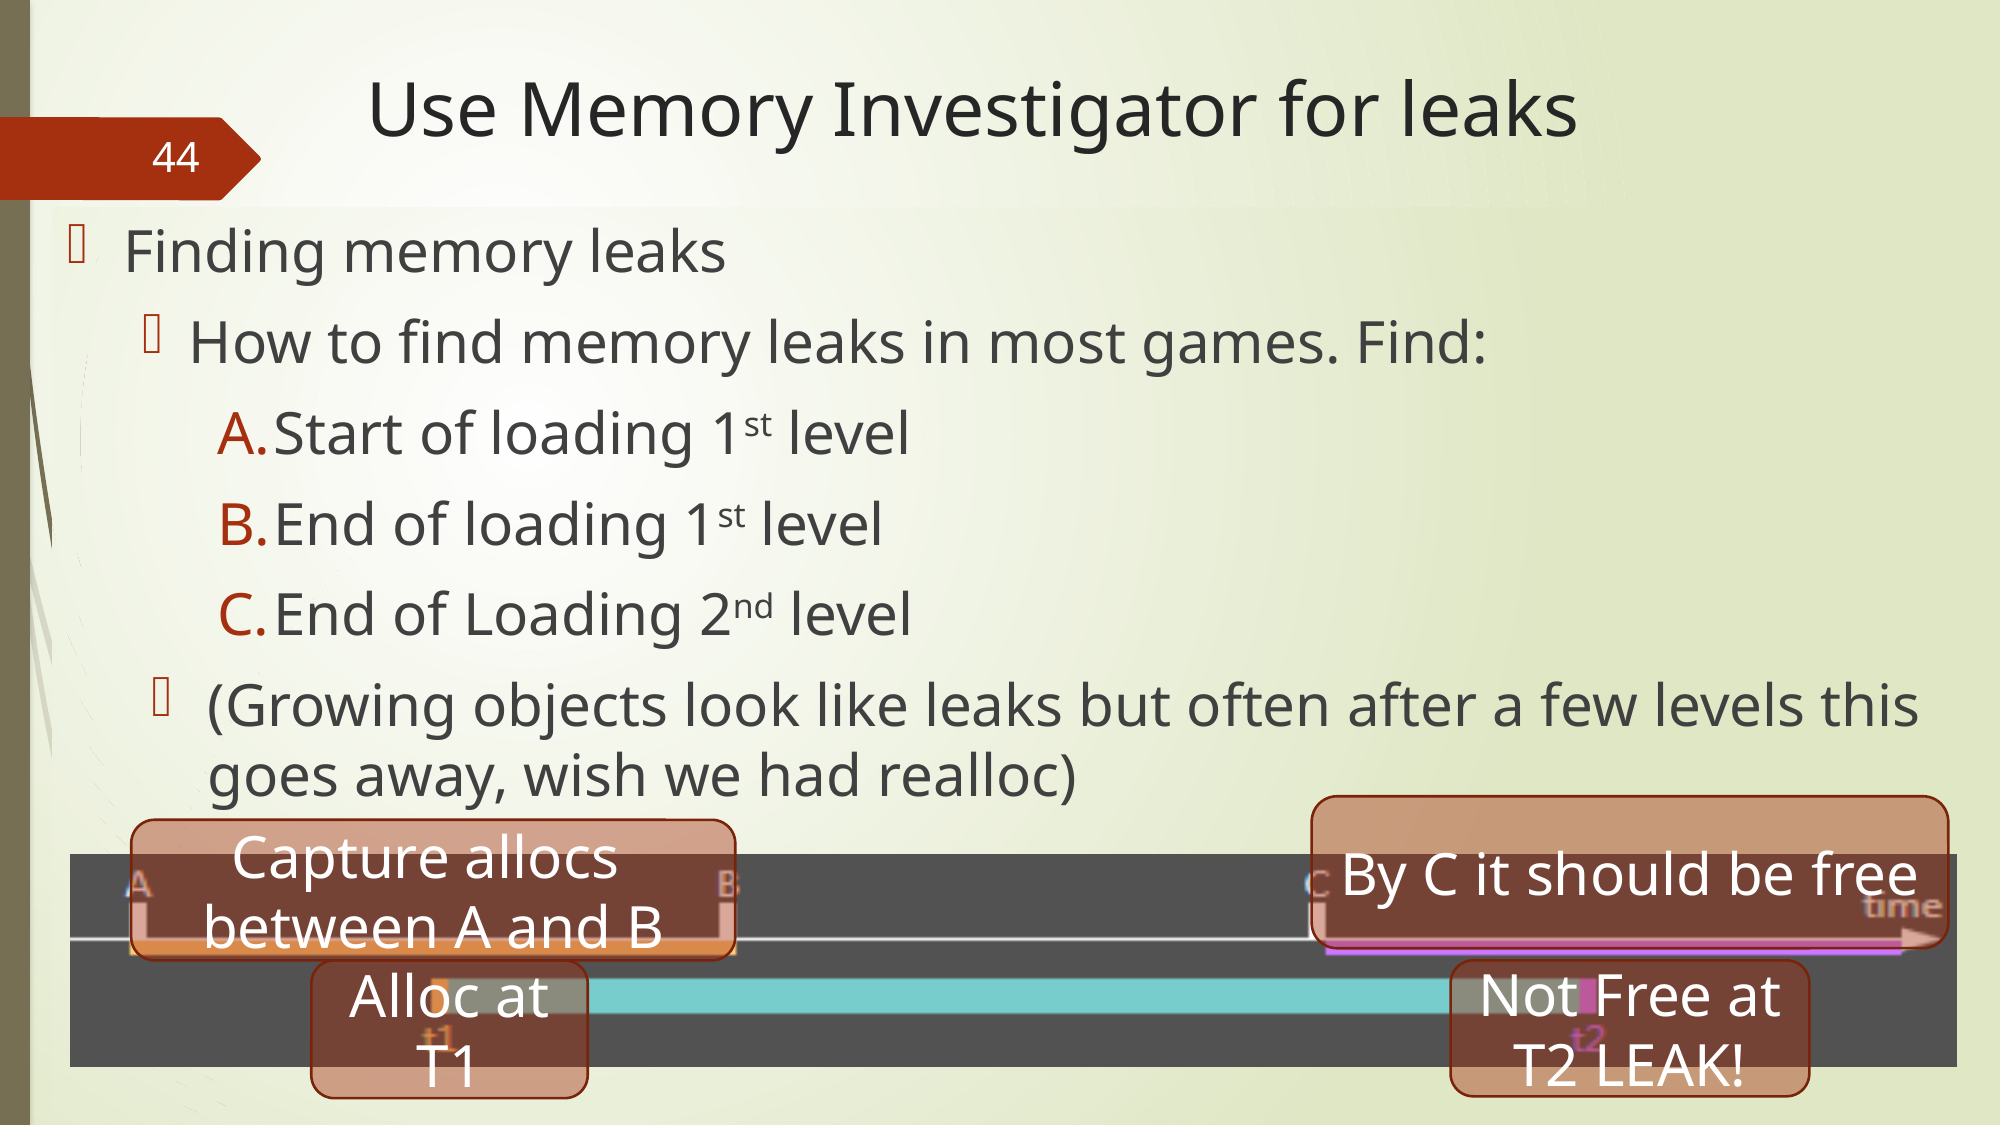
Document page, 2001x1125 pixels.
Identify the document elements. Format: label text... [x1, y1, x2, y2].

slide_number 44 [87, 129, 216, 190]
text_box By C it should be free [1310, 794, 1950, 852]
text_box Alloc at T1 [310, 1077, 589, 1100]
list Finding memory leaks How to find memory leaks in most games. Find: Start of loading 1st level End of loading 1st level End of Loading 2nd level (Growing objects look like leaks but often after a few levels this goes away, wish we had realloc) [52, 207, 1957, 1125]
picture [70, 854, 1957, 1067]
text_box Capture allocs between A and B [129, 818, 737, 852]
text_box Not Free at T2 LEAK! [1449, 1077, 1811, 1098]
title Use Memory Investigator for leaks [351, 54, 1813, 207]
